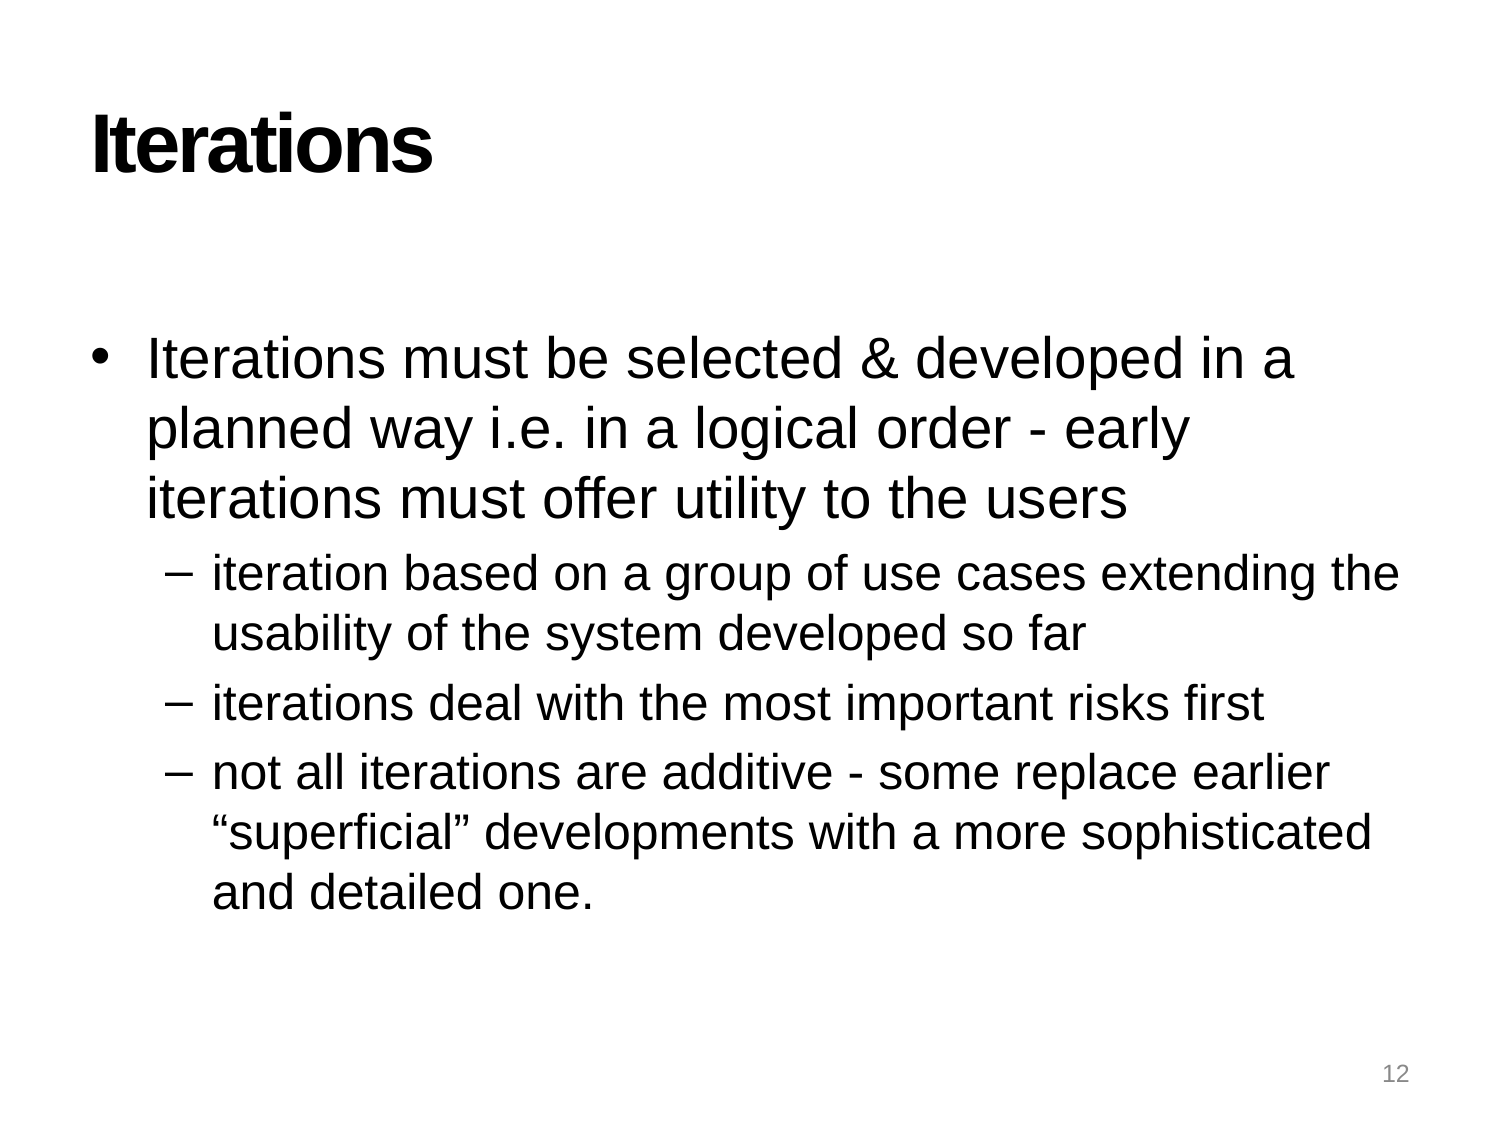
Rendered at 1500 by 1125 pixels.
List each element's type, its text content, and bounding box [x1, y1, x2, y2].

list Iterations must be selected & developed in a planned way i.e. in a logical order - early iterations must offer utility to the users iteration based on a group of use cases extending the usability of the system developed so far iterations deal with the most important risks first not all iterations are additive - some replace earlier “superficial” developments with a more sophisticated and detailed one. [75, 312, 1457, 988]
slide_number 12 [1074, 1042, 1425, 1103]
title Iterations [75, 45, 1425, 233]
